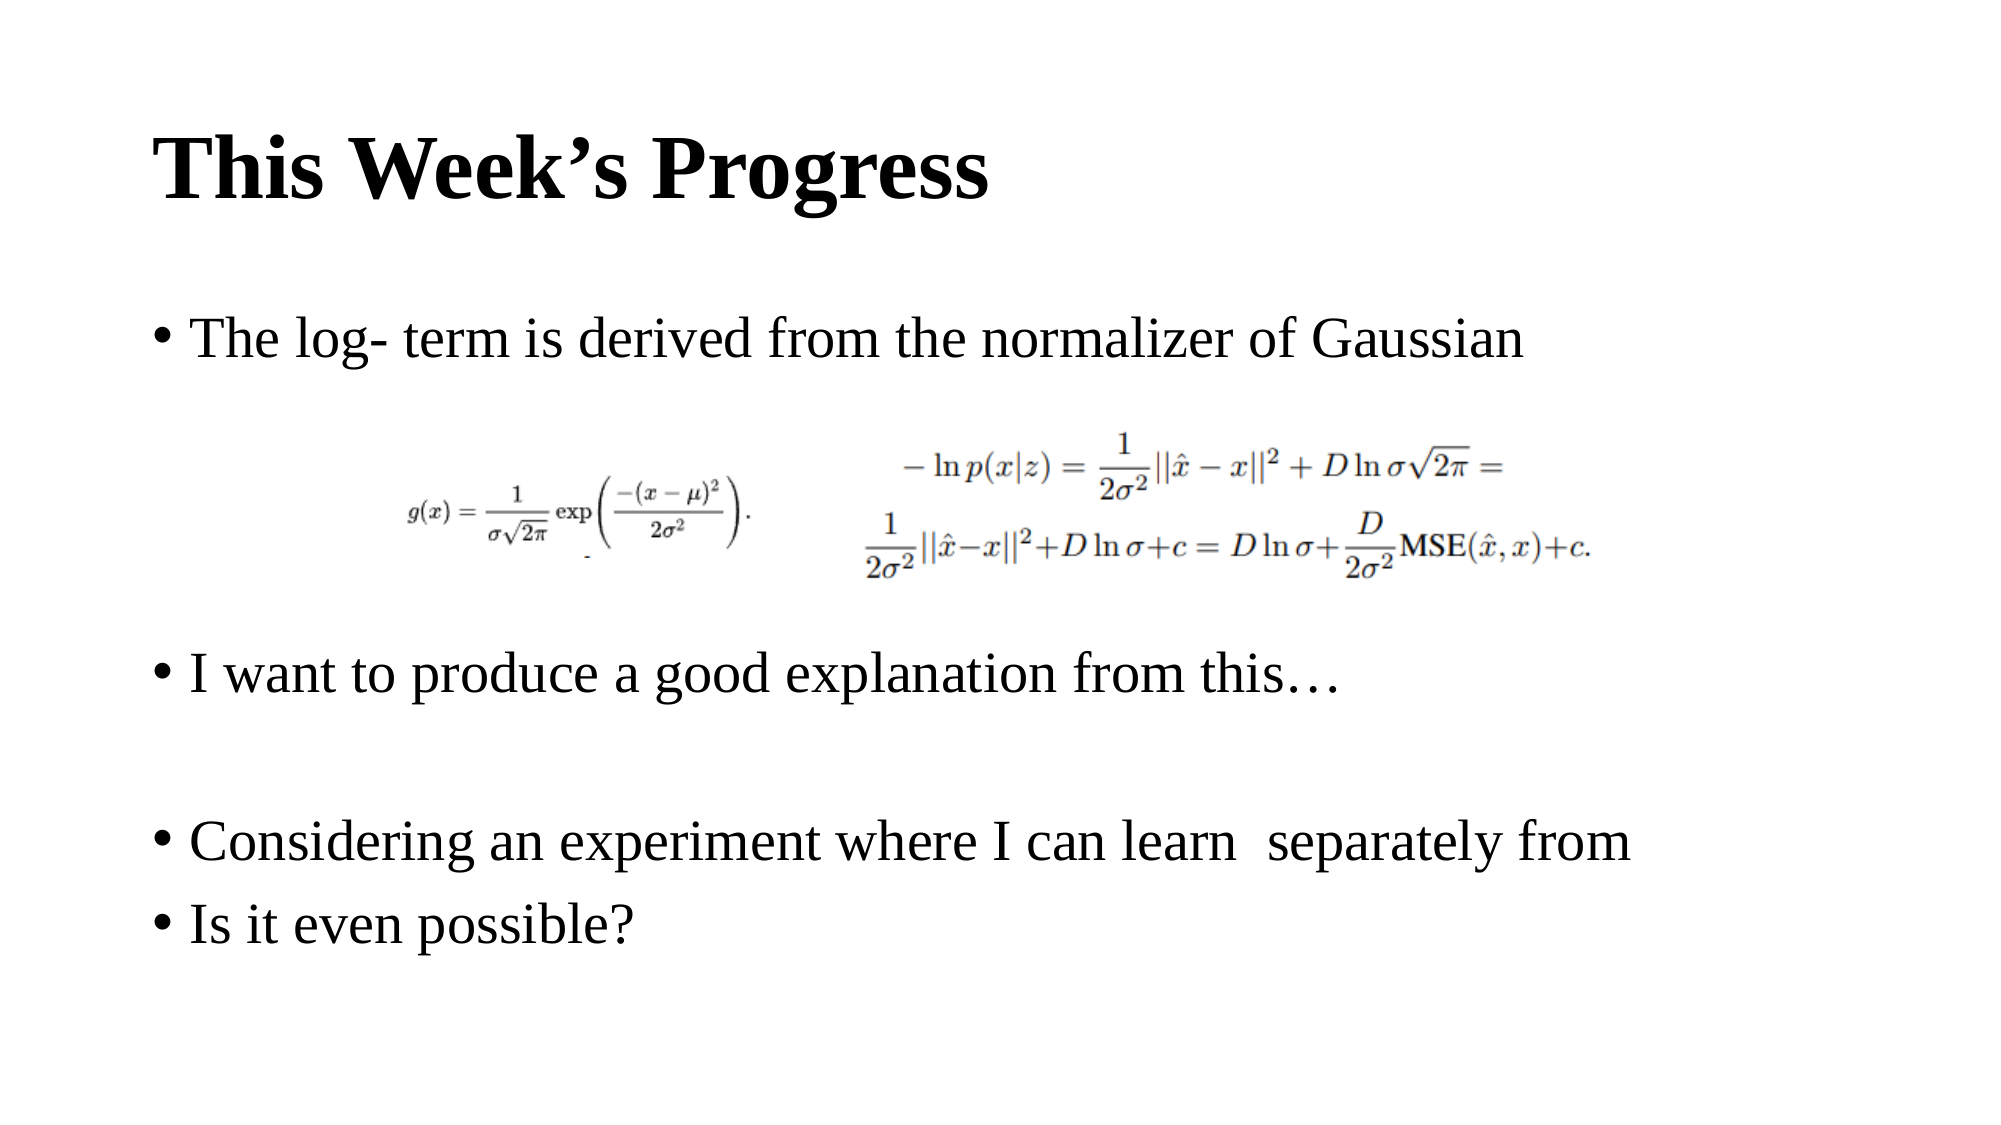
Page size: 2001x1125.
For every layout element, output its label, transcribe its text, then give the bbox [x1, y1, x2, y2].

picture [837, 426, 1624, 586]
title This Week’s Progress [137, 59, 1863, 278]
picture [389, 470, 755, 558]
